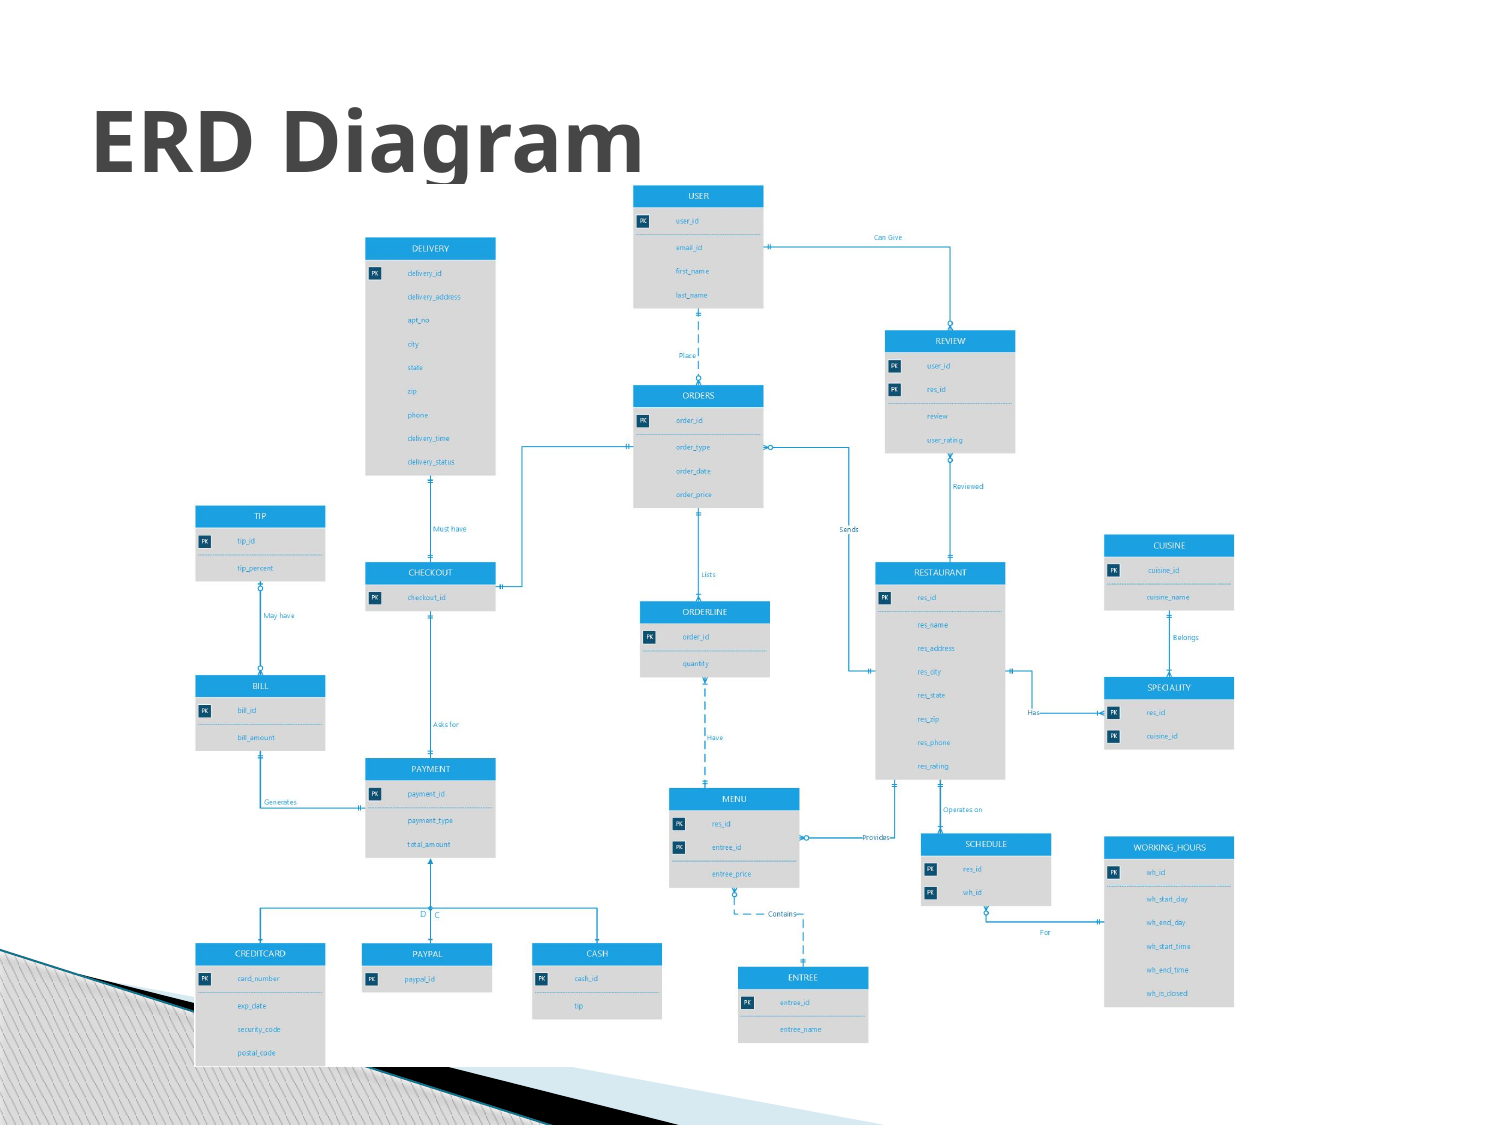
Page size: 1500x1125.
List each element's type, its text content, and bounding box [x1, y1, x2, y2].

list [194, 184, 1235, 1067]
title ERD Diagram [75, 45, 1425, 233]
